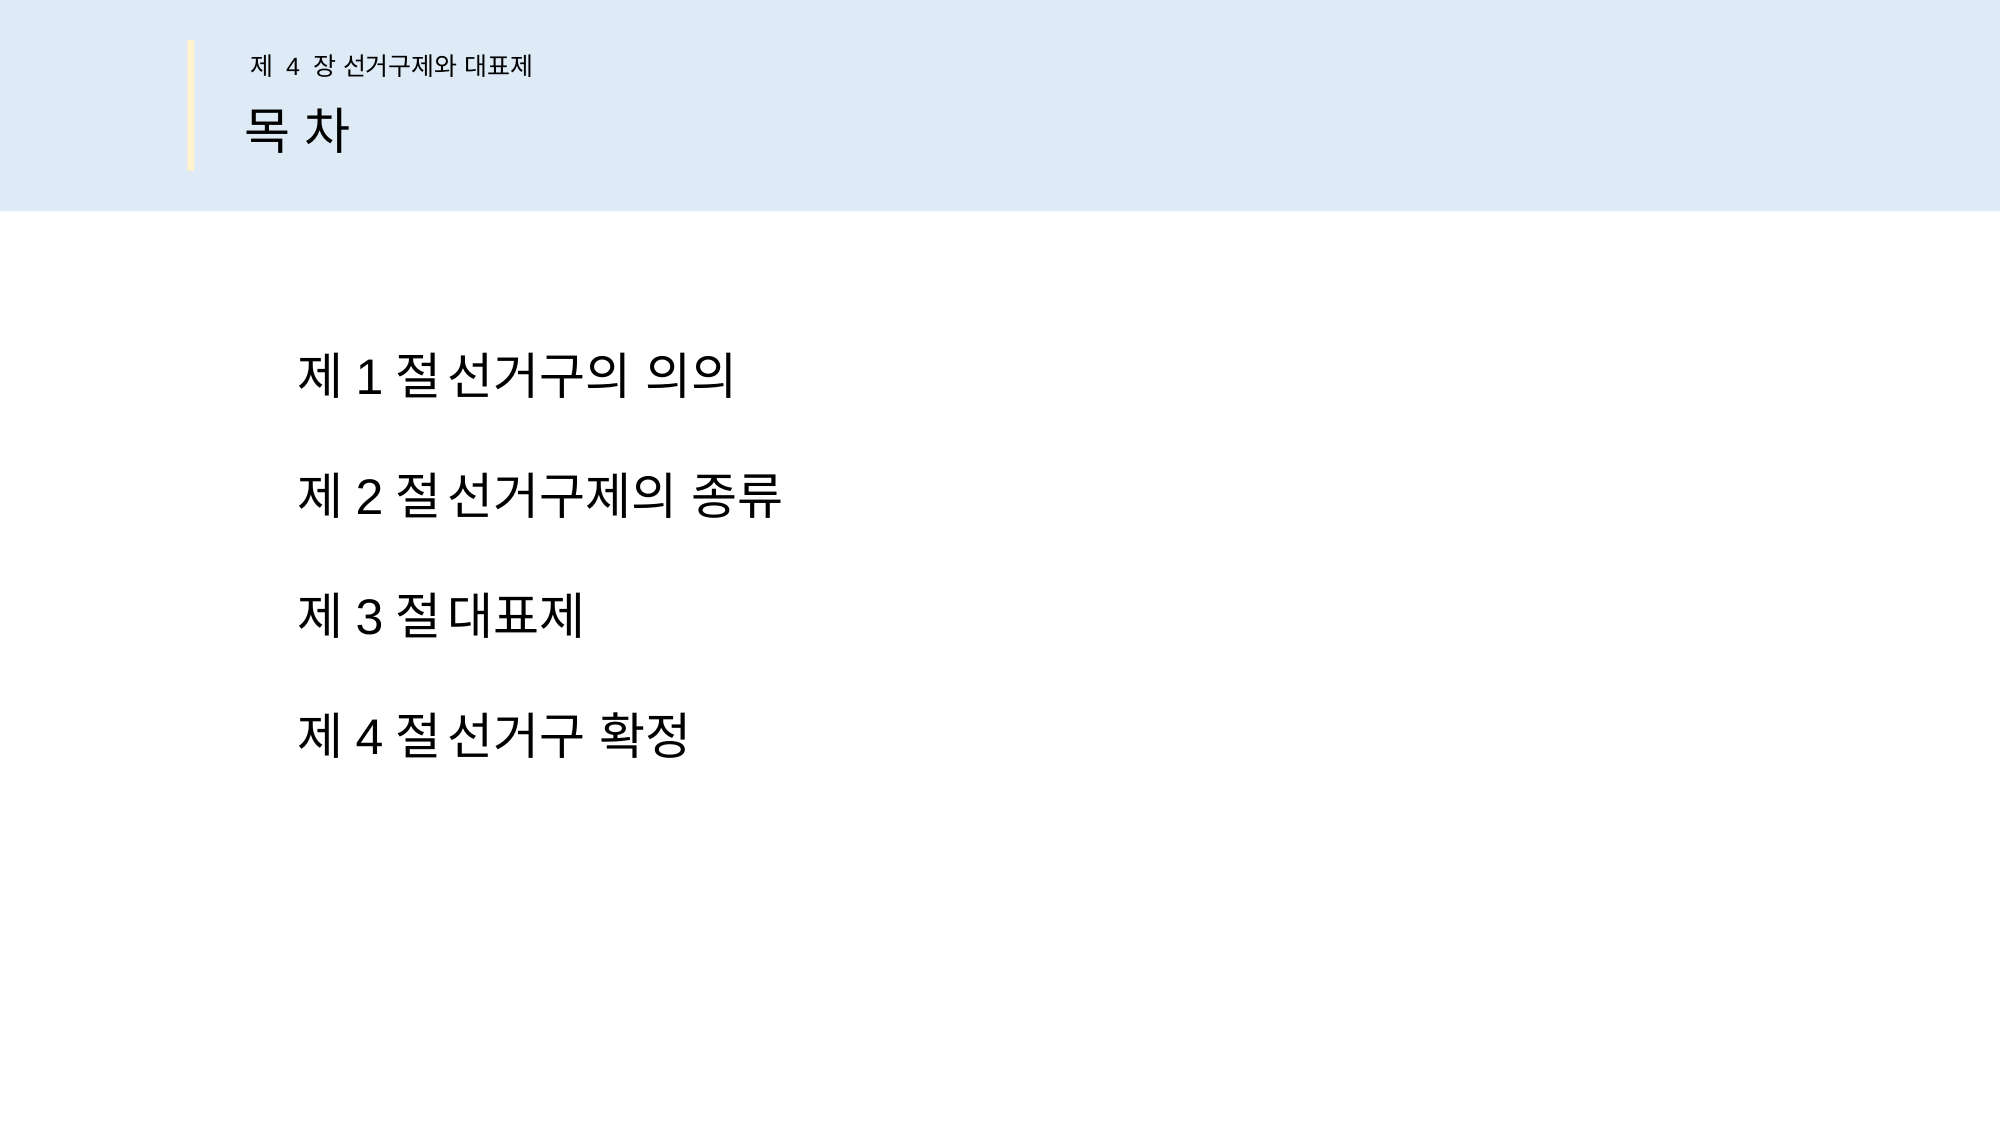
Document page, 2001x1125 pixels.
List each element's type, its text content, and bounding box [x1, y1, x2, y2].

text_box [0, 0, 2000, 212]
text_box 제 4 장 선거구제와 대표제 [235, 42, 550, 88]
text_box 제1절 선거구의 의의 제2절 선거구제의 종류 제3절 대표제 제4절 선거구 확정 [282, 277, 799, 773]
text_box [186, 39, 196, 172]
text_box 목 차 [229, 92, 366, 168]
